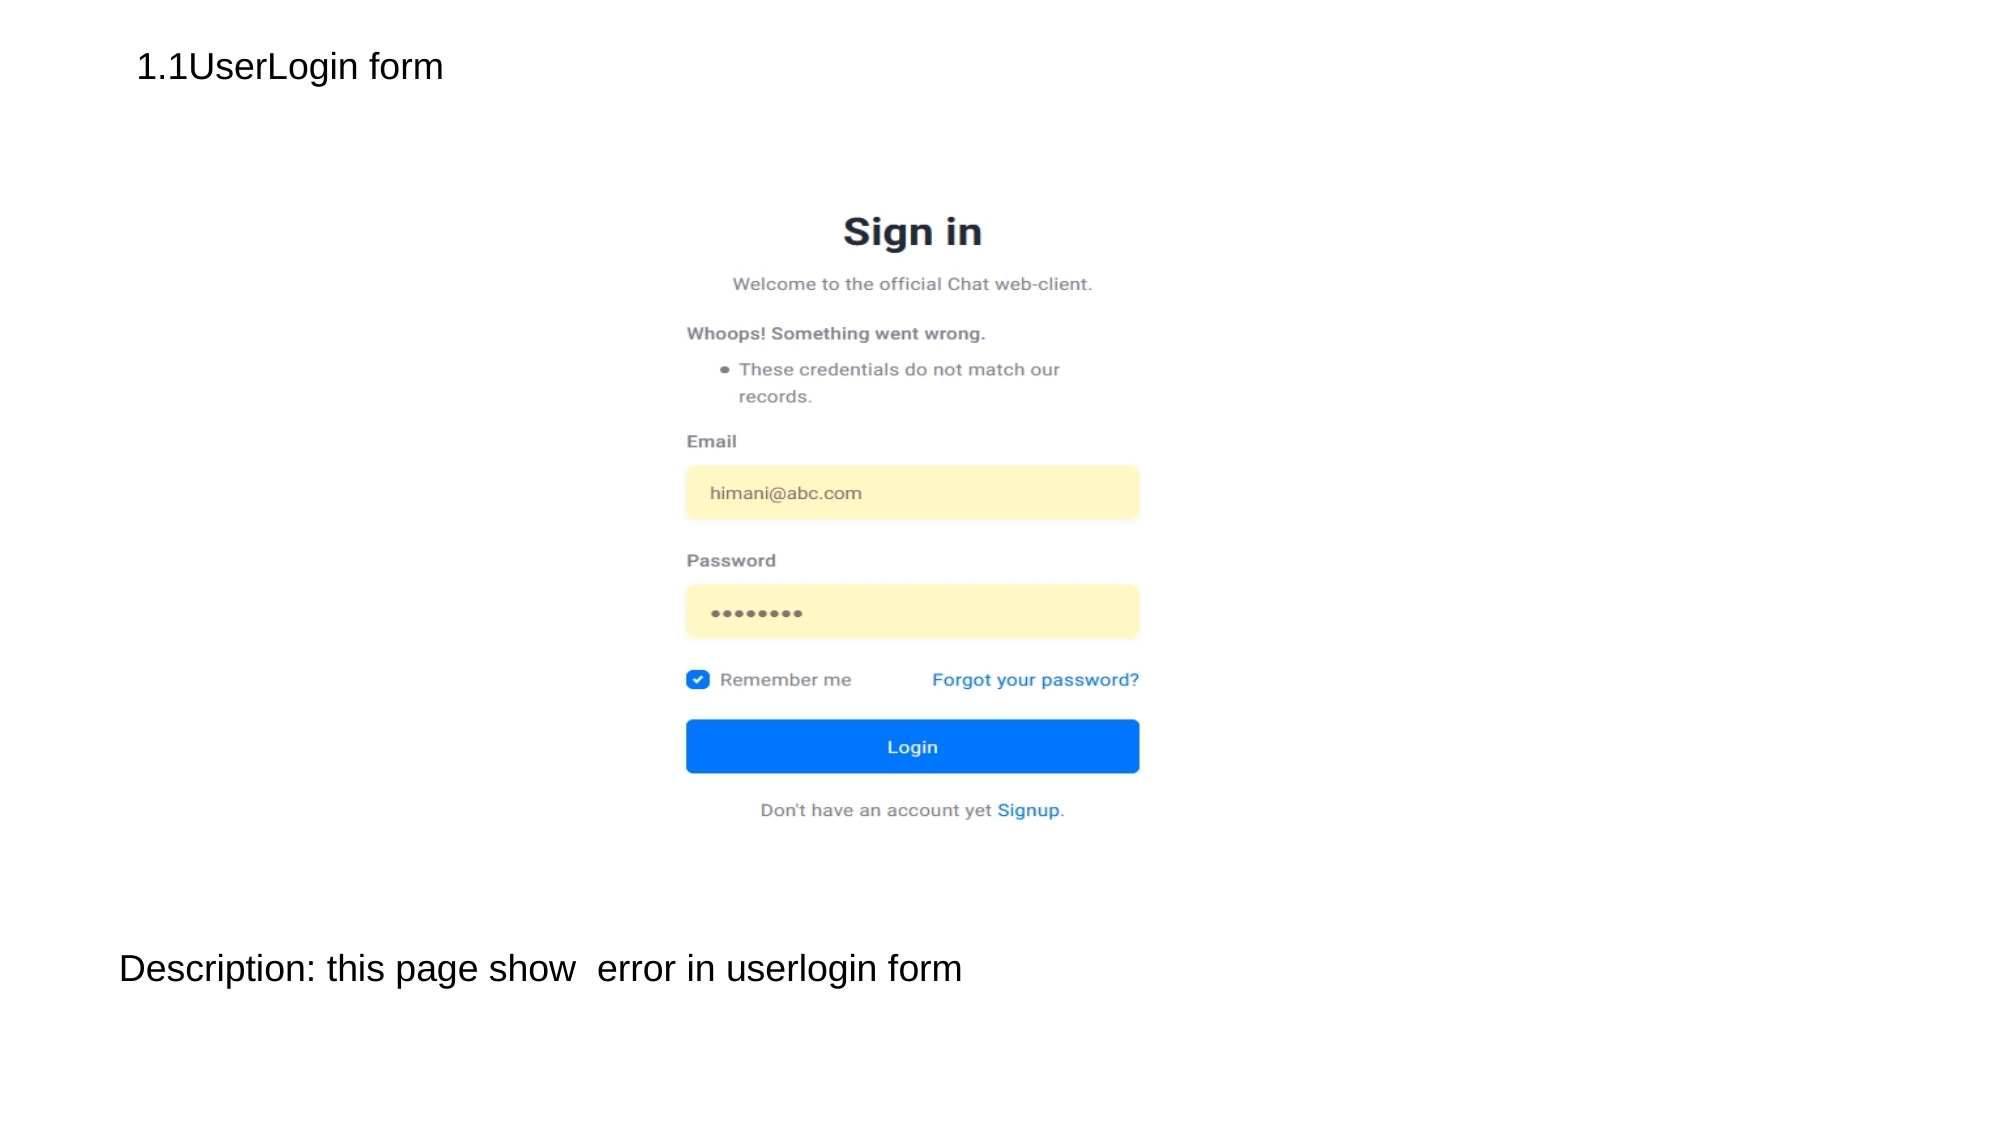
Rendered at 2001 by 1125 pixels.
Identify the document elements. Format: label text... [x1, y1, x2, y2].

text_box 1.1UserLogin form [121, 34, 937, 95]
picture [32, 154, 1794, 888]
text_box Description: this page show error in userlogin form [104, 936, 1674, 997]
